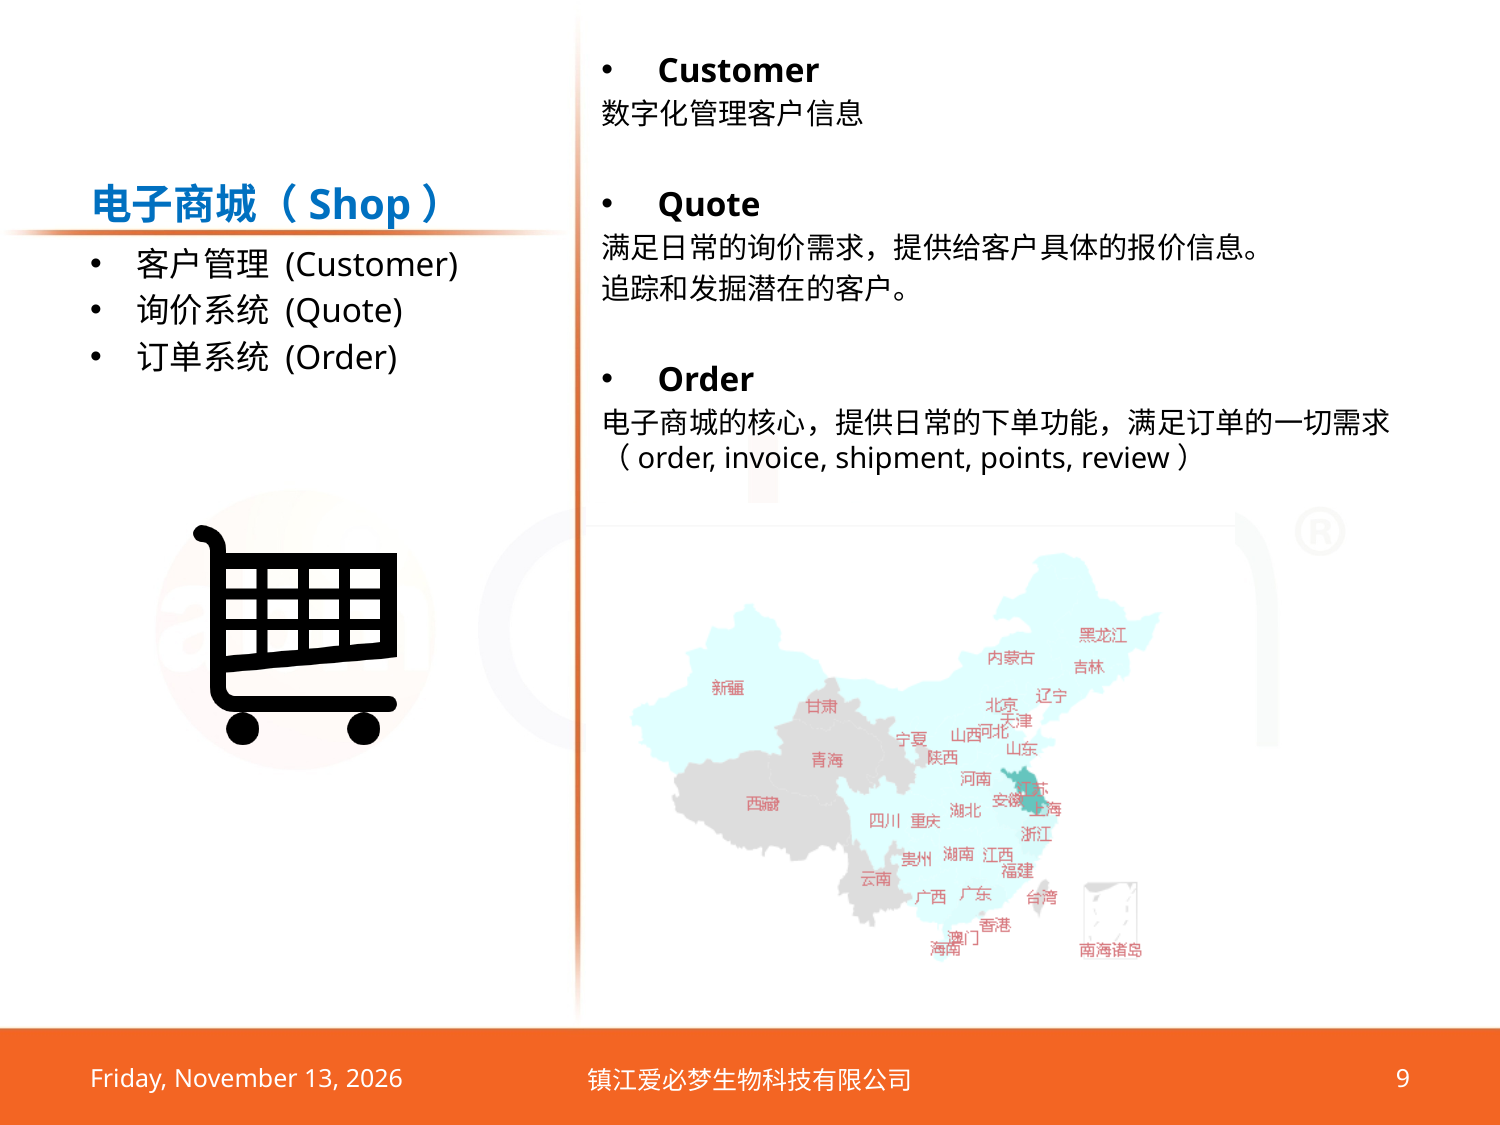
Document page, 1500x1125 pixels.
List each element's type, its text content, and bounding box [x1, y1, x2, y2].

picture [0, 0, 1500, 1125]
list 客户管理 (Customer) 询价系统 (Quote) 订单系统 (Order) [75, 235, 569, 1005]
slide_number 9 [1074, 1050, 1425, 1110]
title 电子商城（Shop） [75, 44, 569, 235]
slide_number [75, 1050, 425, 1110]
list Customer 数字化管理客户信息 Quote 满足日常的询价需求，提供给客户具体的报价信息。 追踪和发掘潜在的客户。 Order 电子商城的核心，提供日常的下单功能，满足订单的一切需求（order, invoice, shipment, points, review） [586, 41, 1425, 1003]
footer 镇江爱必梦生物科技有限公司 [512, 1050, 988, 1110]
